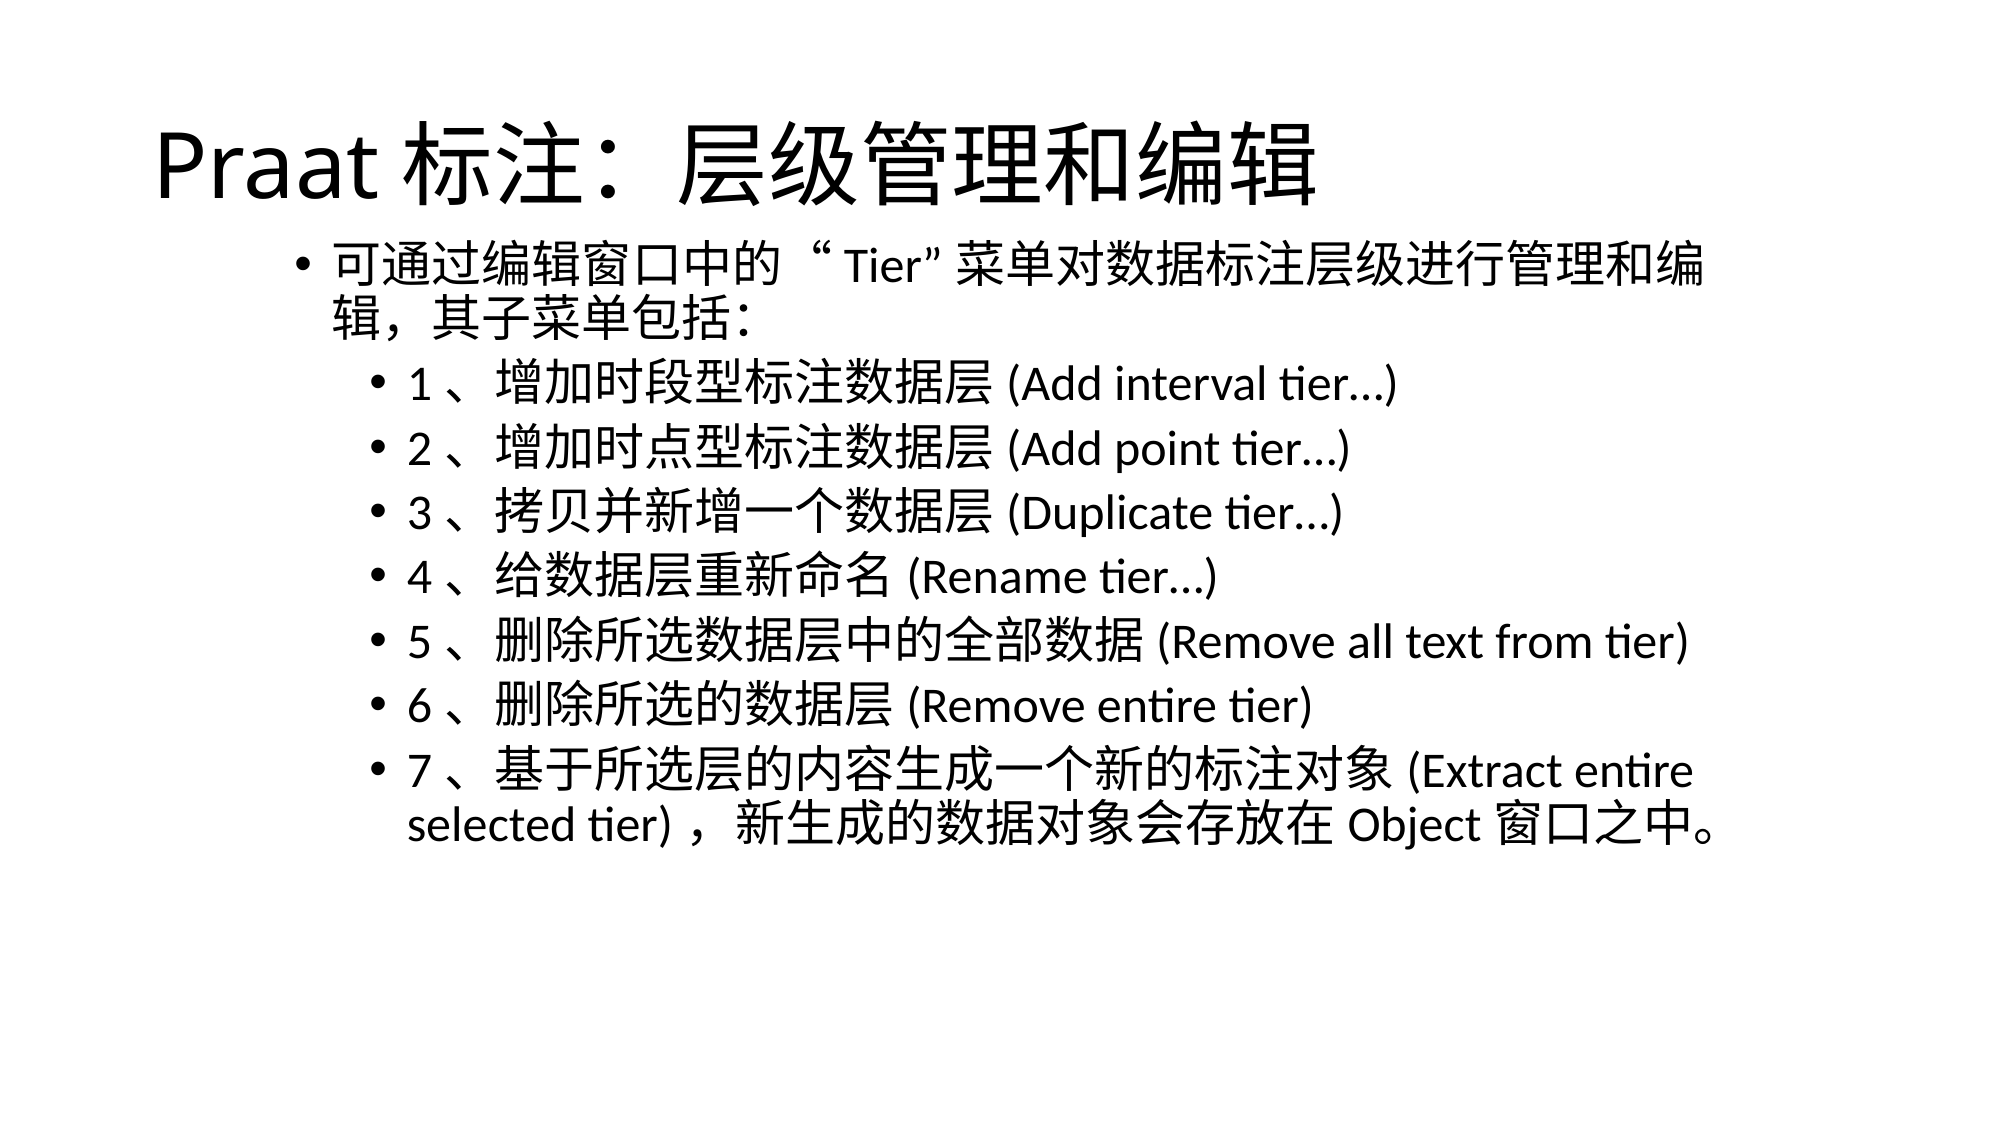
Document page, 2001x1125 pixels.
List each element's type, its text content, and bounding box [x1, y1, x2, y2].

title Praat标注：层级管理和编辑 [137, 59, 1863, 278]
list 可通过编辑窗口中的“Tier”菜单对数据标注层级进行管理和编辑，其子菜单包括： 1、增加时段型标注数据层(Add interval tier…) 2、增加时点型标注数据层(Add point tier…) 3、拷贝并新增一个数据层(Duplicate tier…) 4、给数据层重新命名(Rename tier…) 5、删除所选数据层中的全部数据(Remove all text from tier) 6、删除所选的数据层(Remove entire tier) 7、基于所选层的内容生成一个新的标注对象(Extract entire selected tier)，新生成的数据对象会存放在Object窗口之中。 [279, 231, 1733, 1106]
